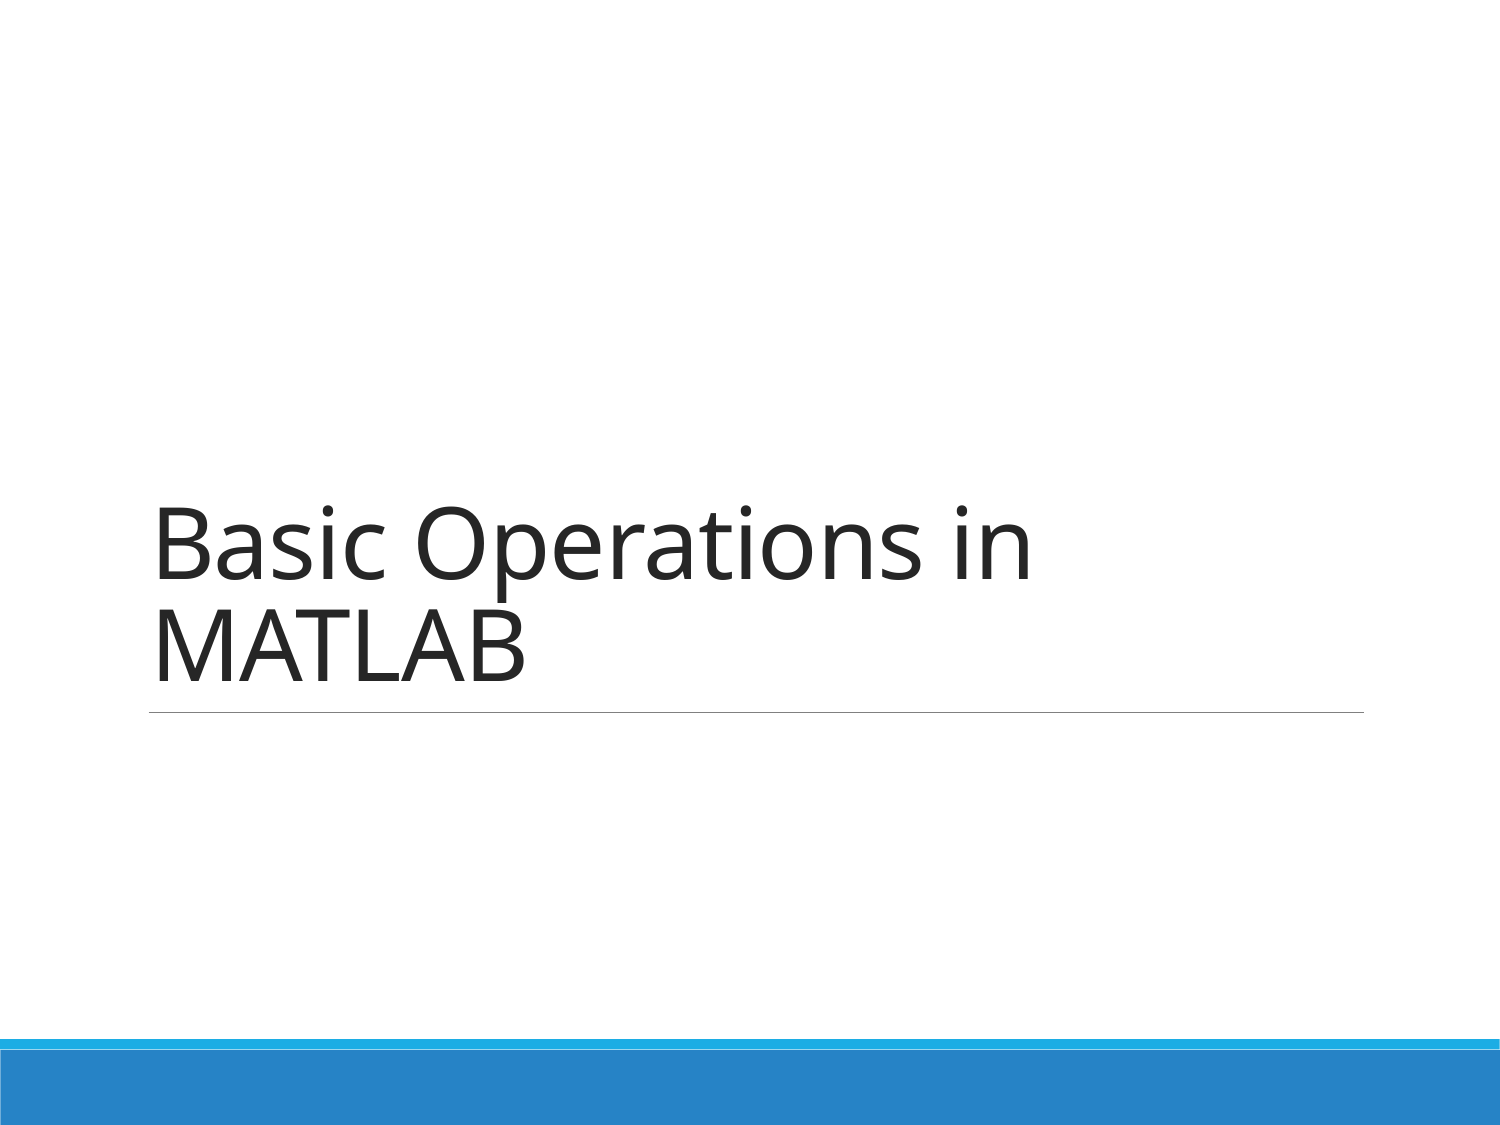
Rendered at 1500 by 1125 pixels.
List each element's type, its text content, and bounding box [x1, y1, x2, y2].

title Basic Operations in MATLAB [135, 124, 1373, 710]
